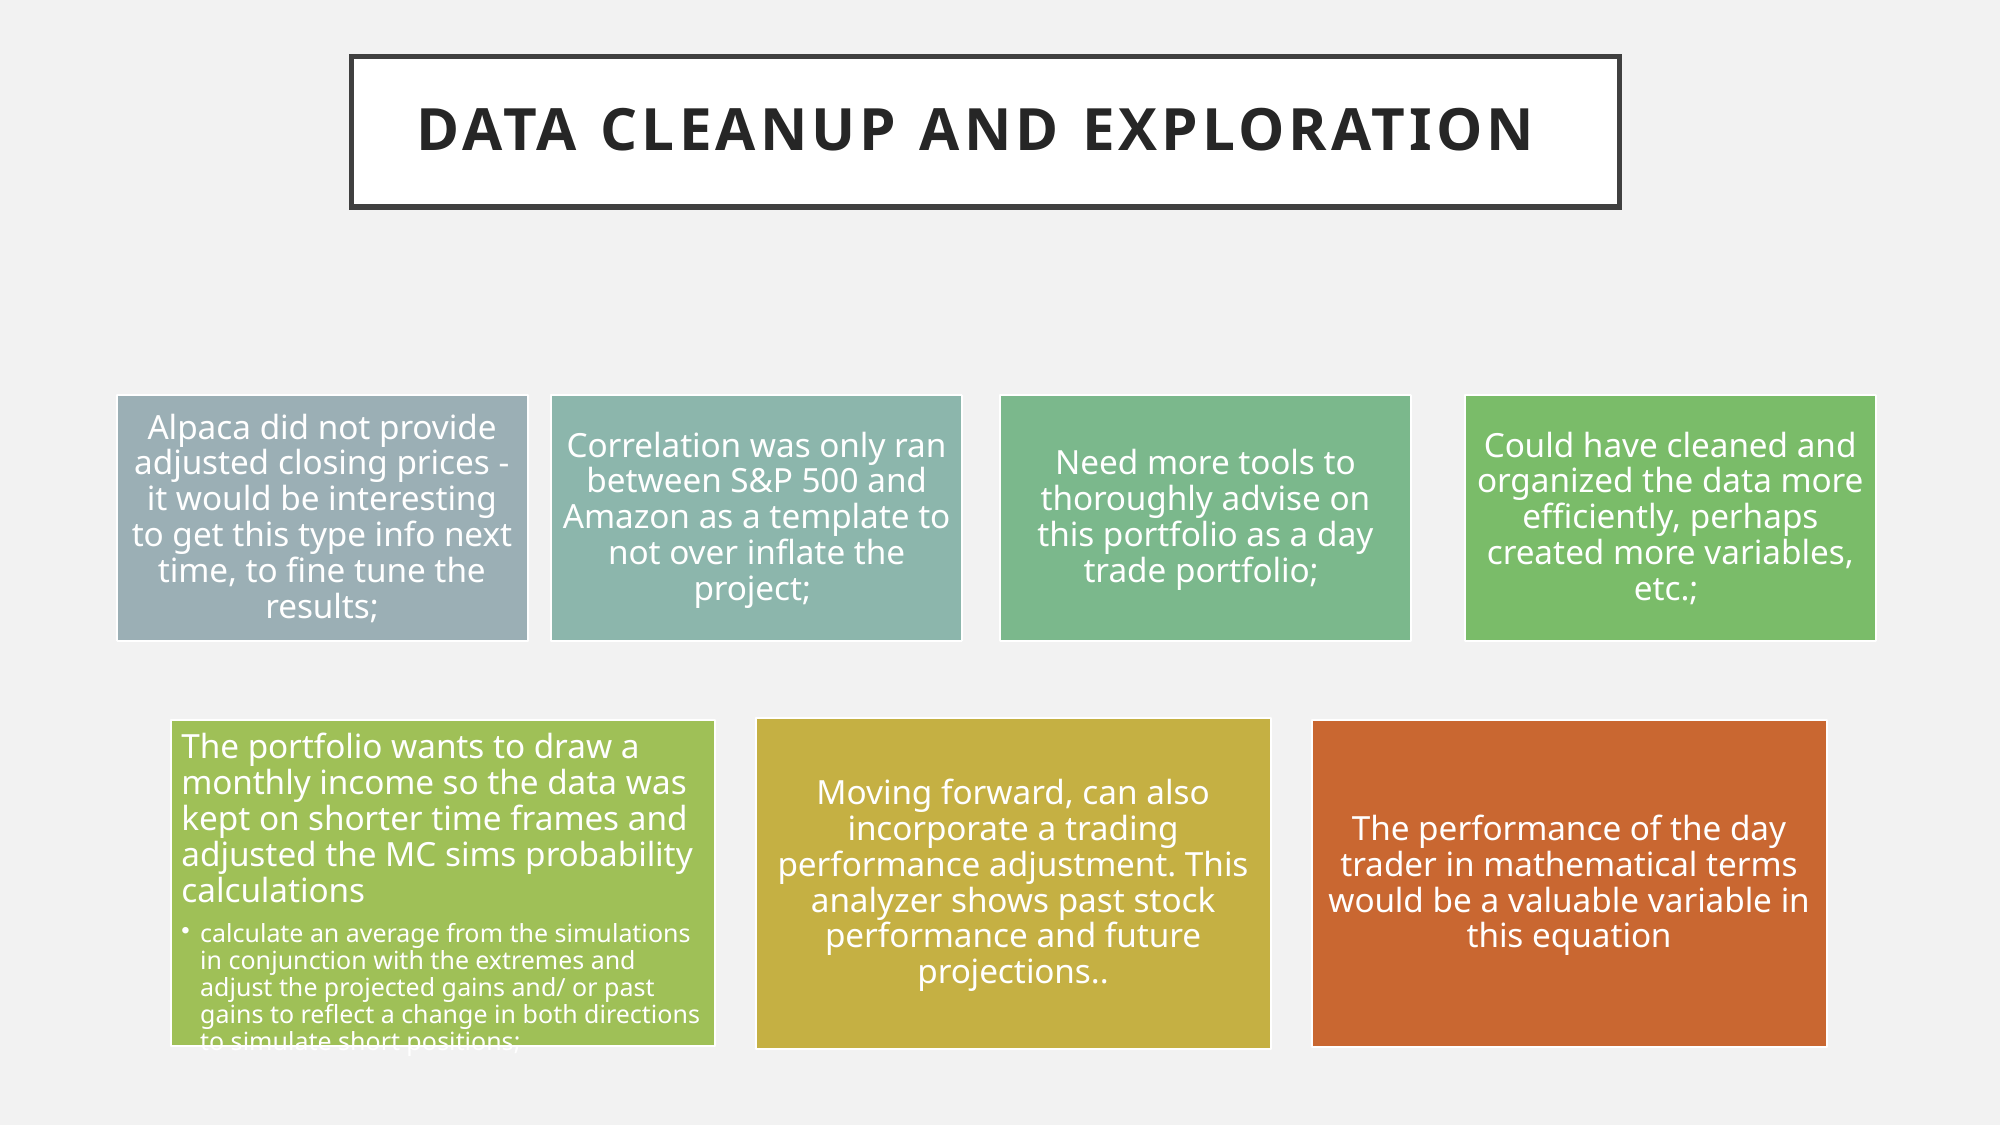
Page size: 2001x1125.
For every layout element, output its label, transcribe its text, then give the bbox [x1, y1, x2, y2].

title Data Cleanup and Exploration [349, 54, 1622, 210]
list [114, 394, 1884, 1084]
